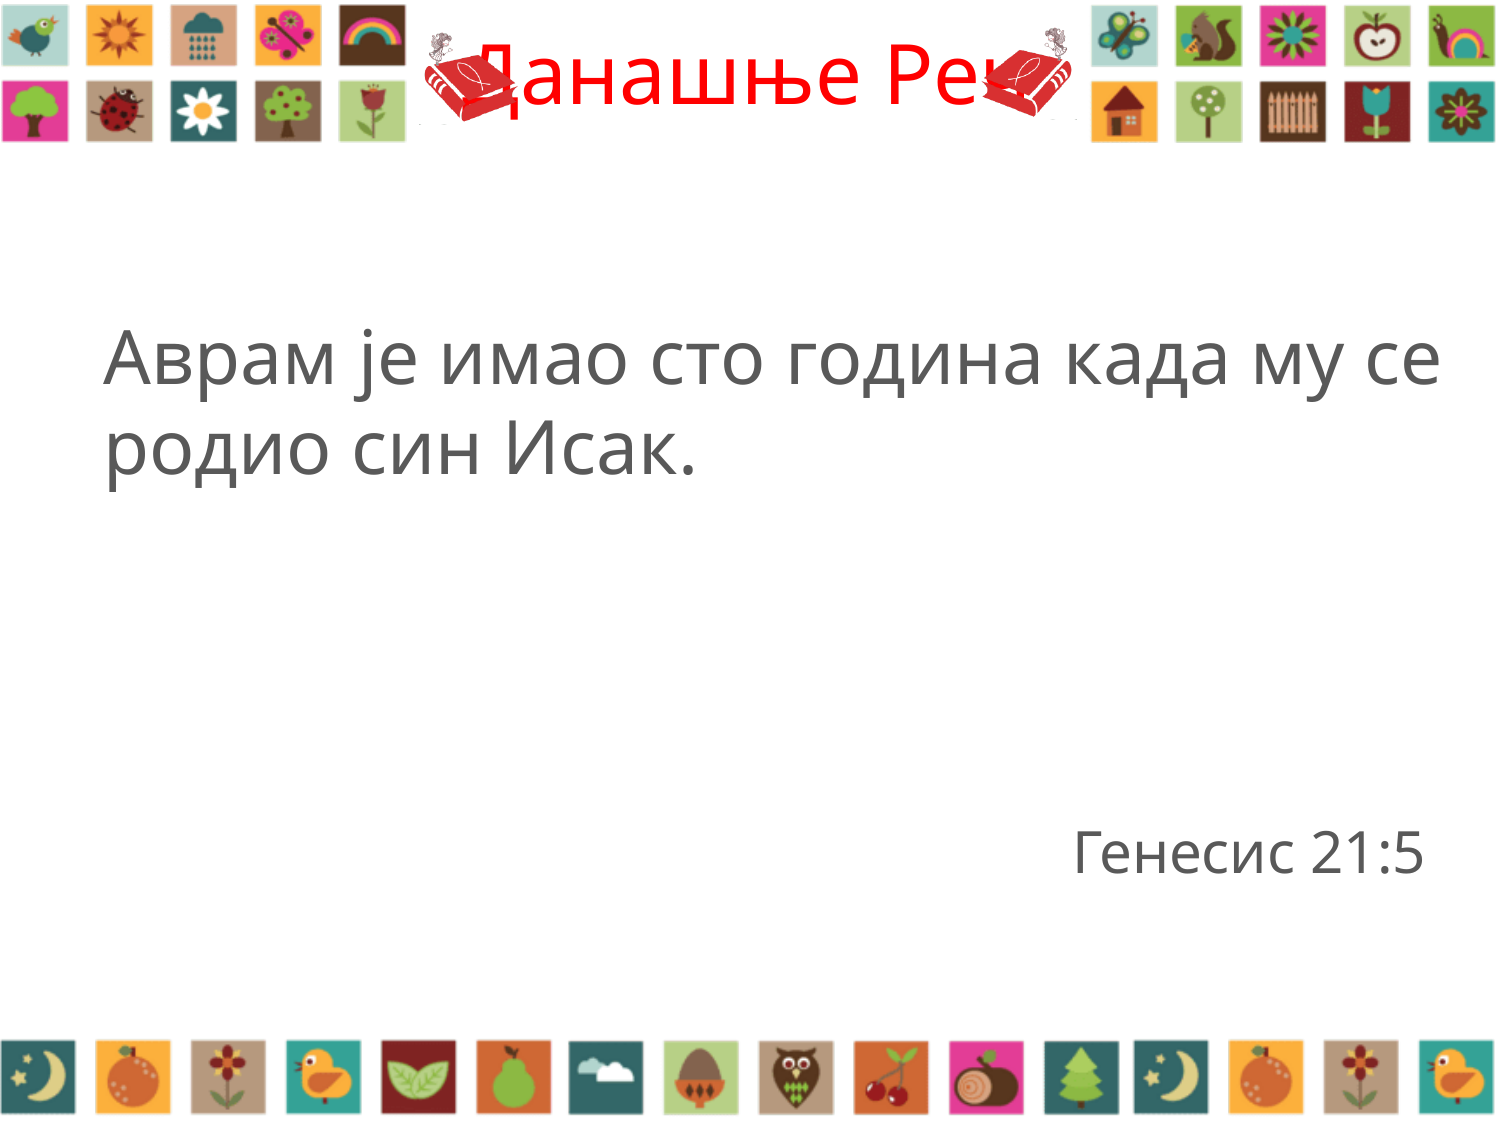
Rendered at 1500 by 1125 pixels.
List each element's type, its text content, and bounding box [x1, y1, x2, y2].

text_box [0, 1028, 1500, 1118]
picture [0, 3, 550, 150]
picture [950, 3, 1500, 150]
text_box Данашње Реч [425, 13, 1077, 129]
text_box Аврам је имао сто година када му се родио син Исак. [88, 302, 1459, 588]
text_box Генесис 21:5 [808, 807, 1441, 893]
